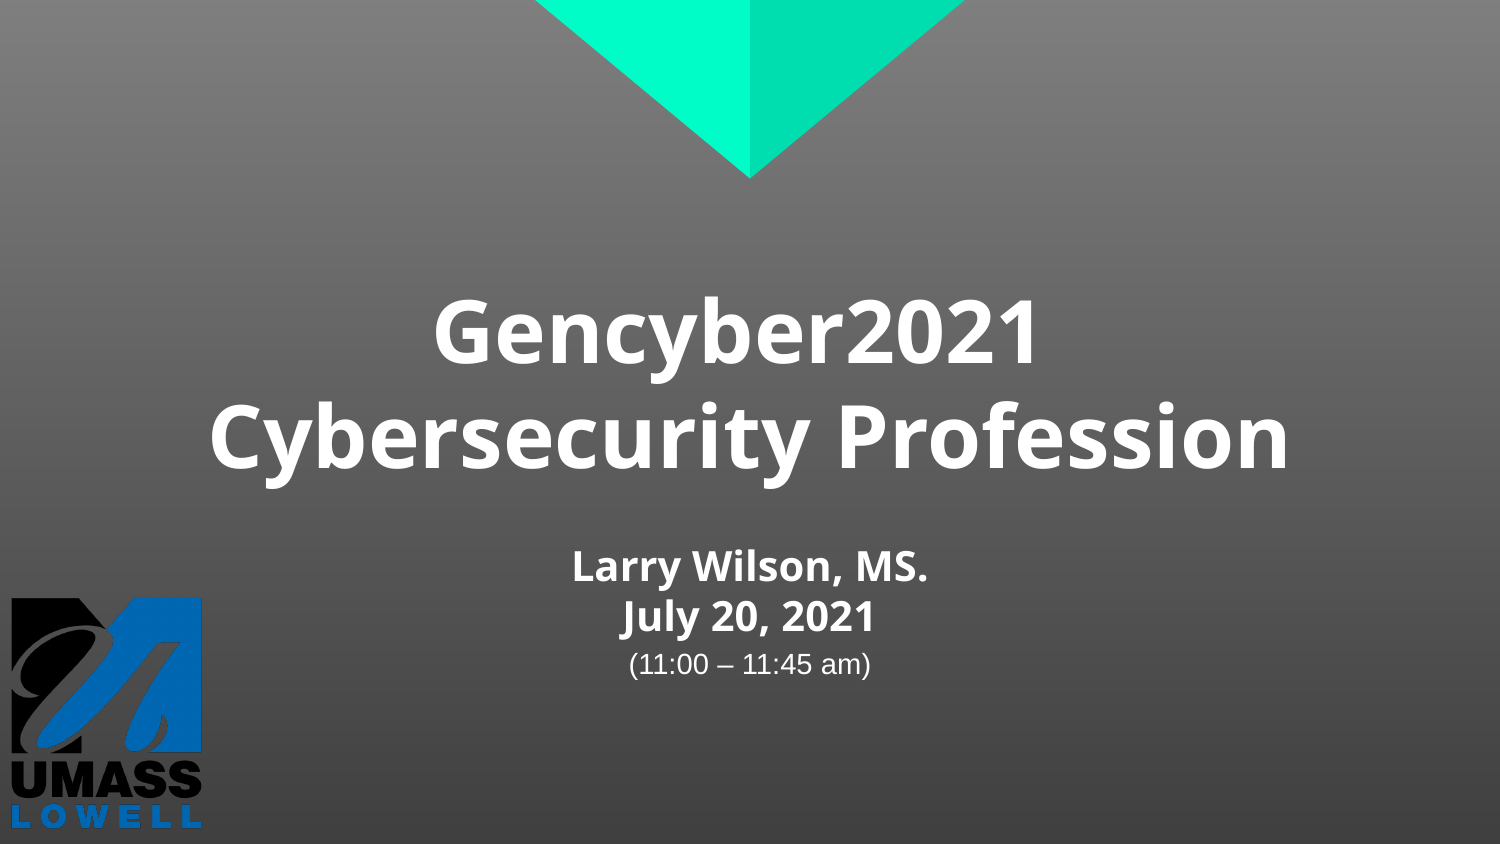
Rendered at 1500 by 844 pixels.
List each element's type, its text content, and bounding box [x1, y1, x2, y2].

subtitle Larry Wilson, MS. July 20, 2021 [185, 524, 1315, 615]
title Gencyber2021 Cybersecurity Profession [185, 229, 1315, 502]
text_box (11:00 – 11:45 am) [610, 637, 889, 688]
picture [9, 592, 206, 840]
